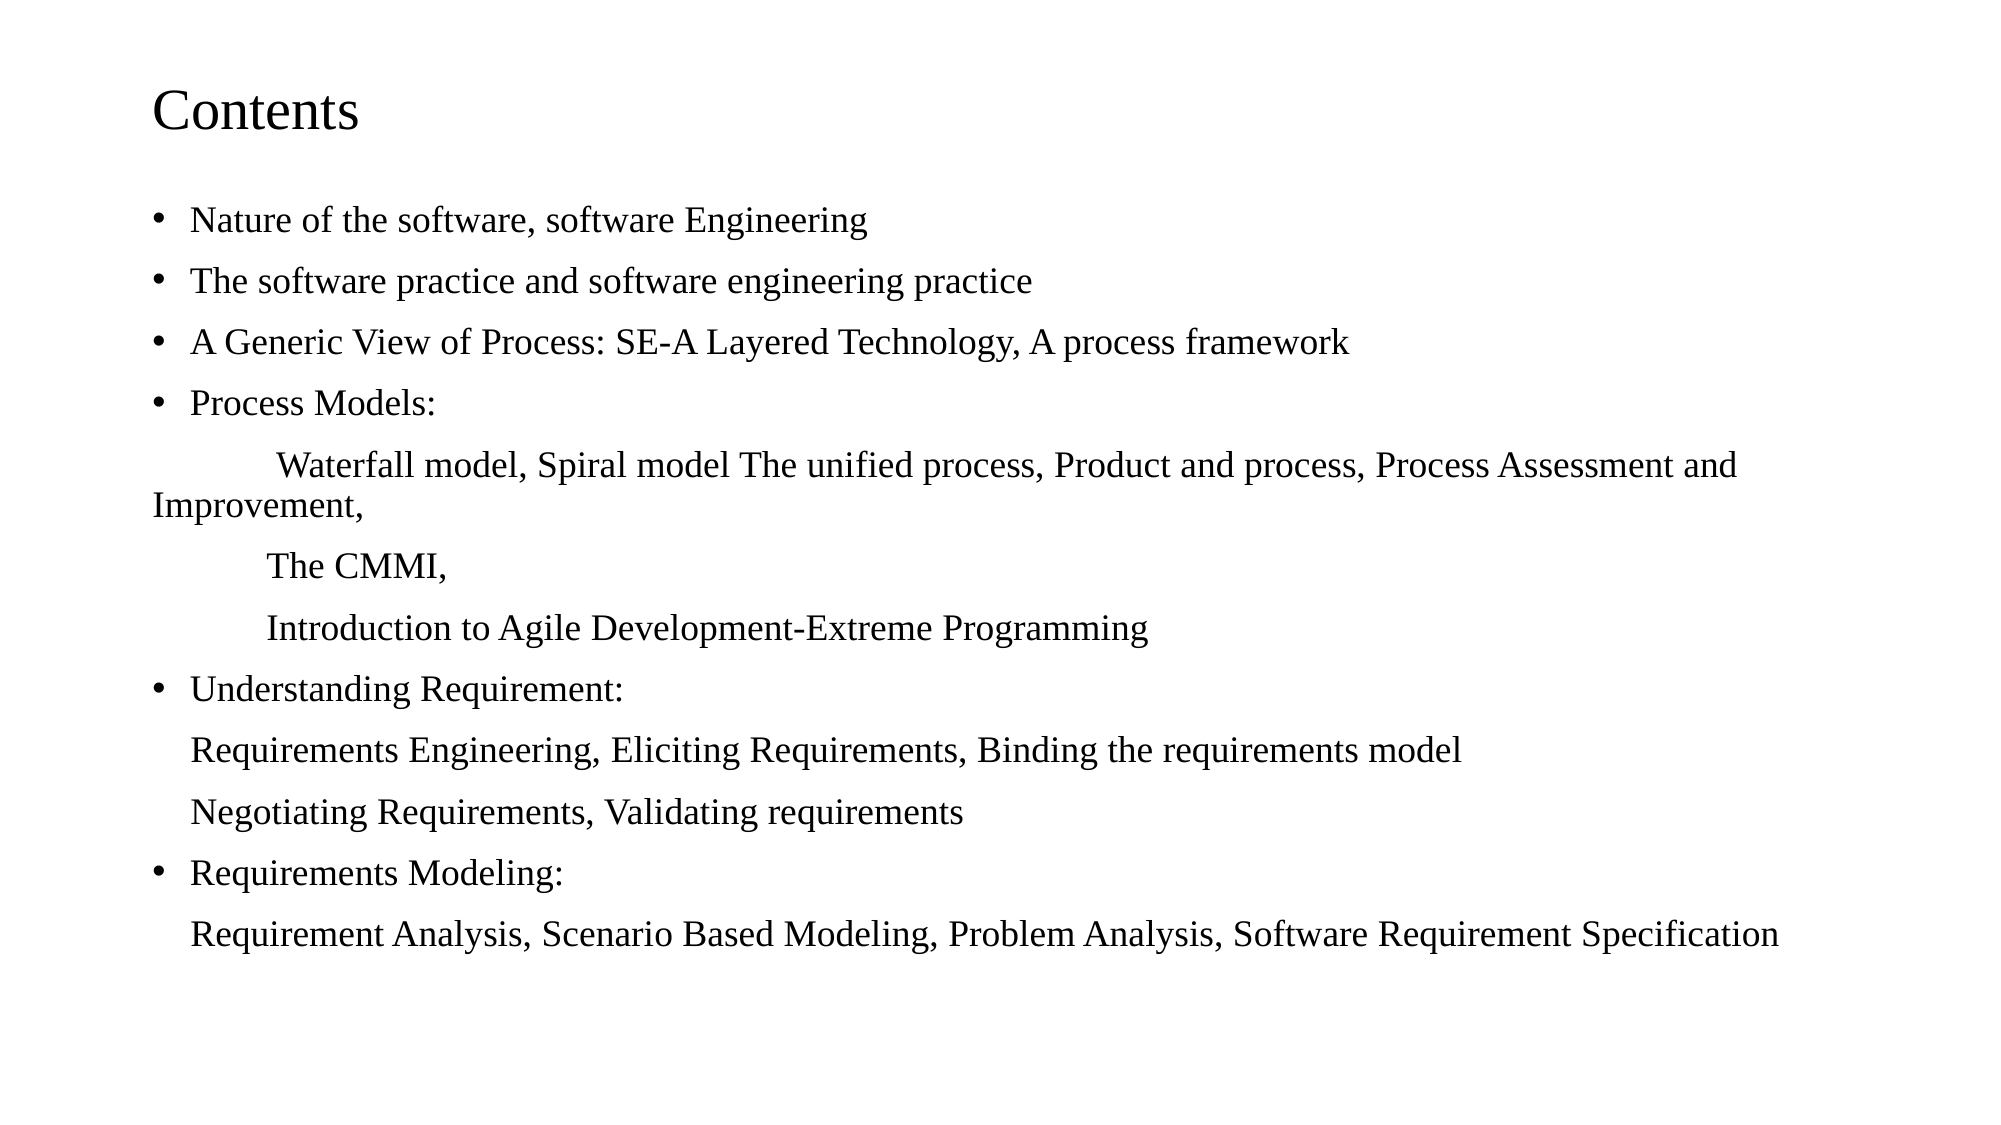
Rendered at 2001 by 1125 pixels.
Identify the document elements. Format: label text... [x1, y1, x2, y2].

list Nature of the software, software Engineering The software practice and software engineering practice A Generic View of Process: SE-A Layered Technology, A process framework Process Models: Waterfall model, Spiral model The unified process, Product and process, Process Assessment and Improvement, The CMMI, Introduction to Agile Development-Extreme Programming Understanding Requirement: Requirements Engineering, Eliciting Requirements, Binding the requirements model Negotiating Requirements, Validating requirements Requirements Modeling: Requirement Analysis, Scenario Based Modeling, Problem Analysis, Software Requirement Specification [137, 192, 1863, 1058]
title Contents [137, 29, 1863, 192]
